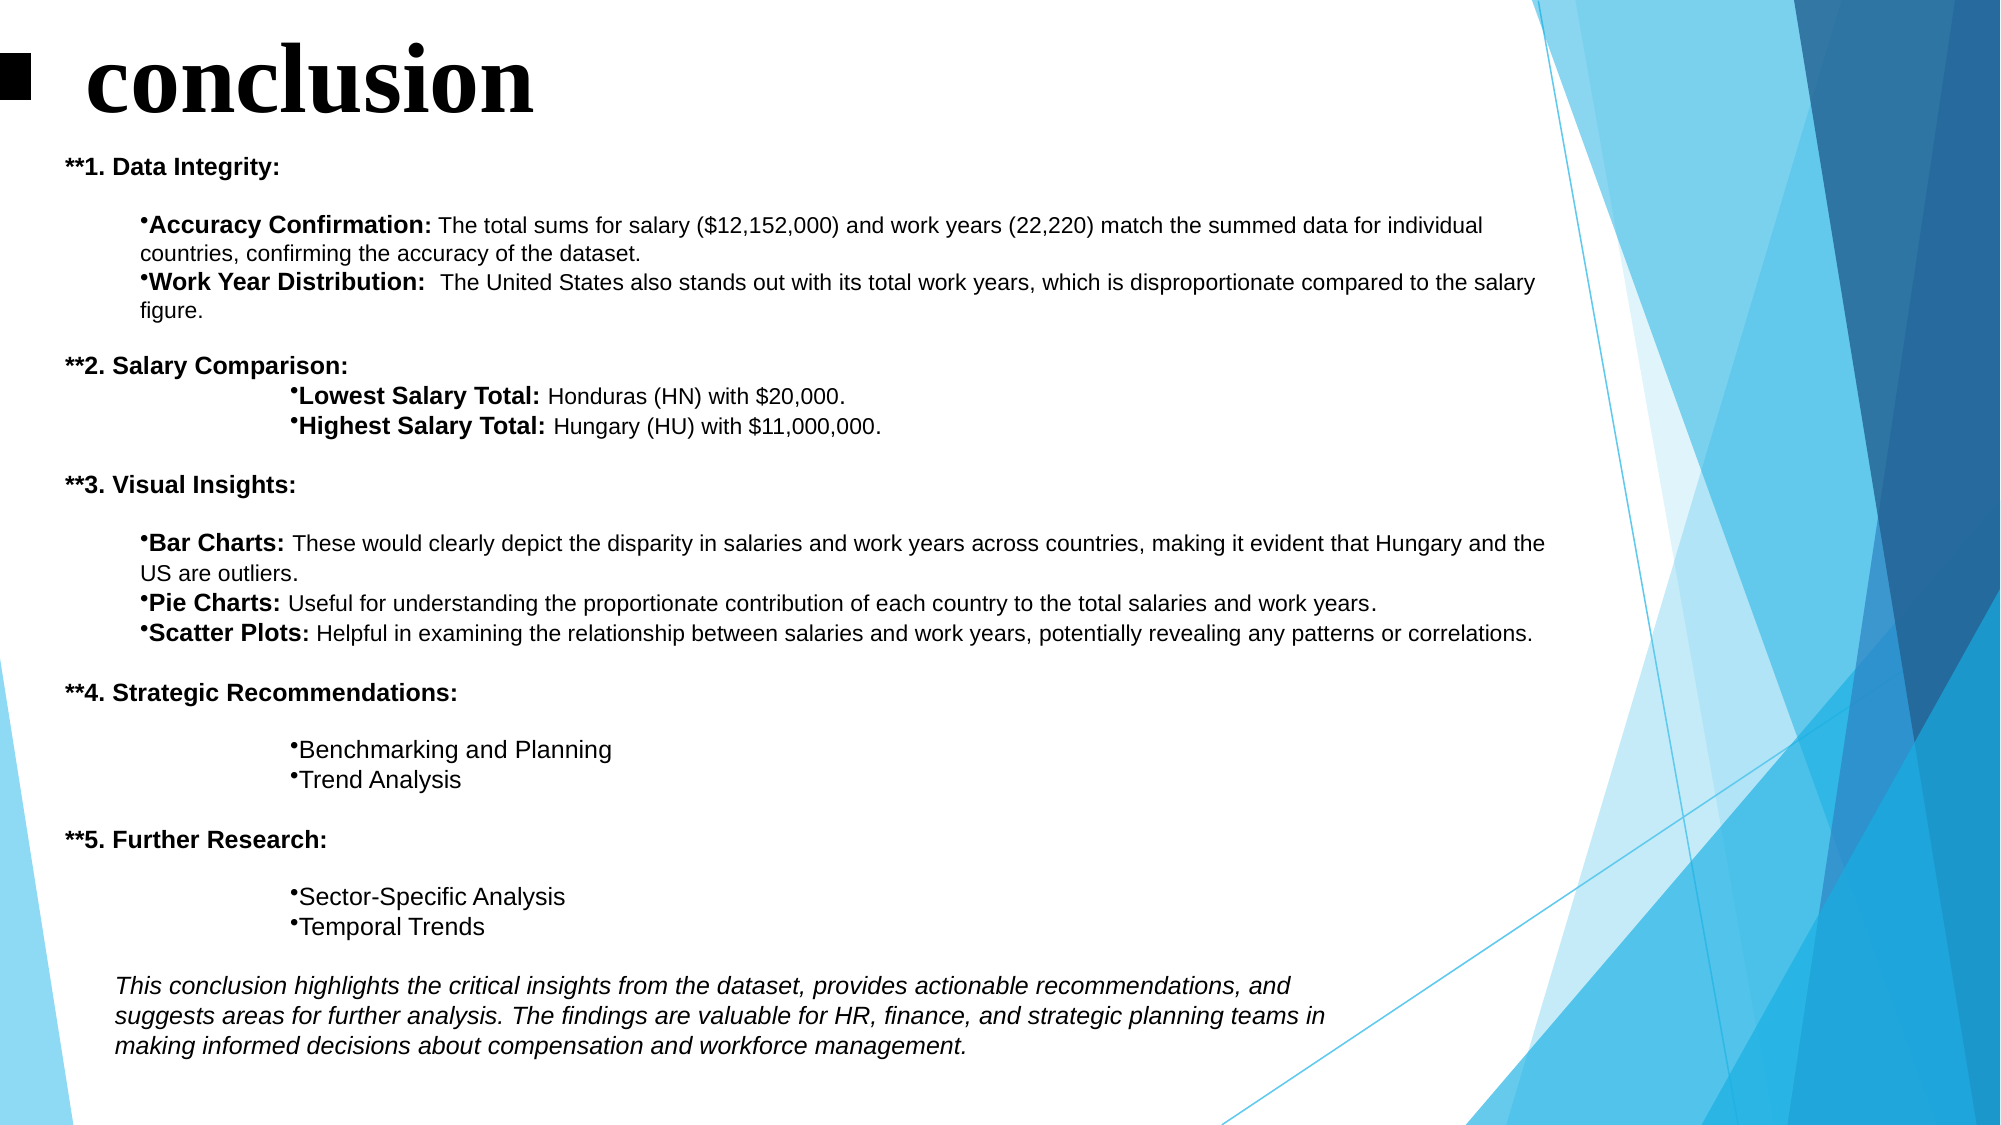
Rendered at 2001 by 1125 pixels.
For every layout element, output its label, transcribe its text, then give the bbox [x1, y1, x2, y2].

text_box [0, 53, 31, 99]
title conclusion [70, 4, 1824, 130]
text_box **1. Data Integrity: Accuracy Confirmation: The total sums for salary ($12,152,000) and work years (22,220) match the summed data for individual countries, confirming the accuracy of the dataset. Work Year Distribution: The United States also stands out with its total work years, which is disproportionate compared to the salary figure. **2. Salary Comparison: Lowest Salary Total: Honduras (HN) with $20,000. Highest Salary Total: Hungary (HU) with $11,000,000. **3. Visual Insights: Bar Charts: These would clearly depict the disparity in salaries and work years across countries, making it evident that Hungary and the US are outliers. Pie Charts: Useful for understanding the proportionate contribution of each country to the total salaries and work years. Scatter Plots: Helpful in examining the relationship between salaries and work years, potentially revealing any patterns or correlations. **4. Strategic Recommendations: Benchmarking and Planning Trend Analysis **5. Further Research: Sector-Specific Analysis Temporal Trends [50, 143, 1588, 949]
text_box This conclusion highlights the critical insights from the dataset, provides actionable recommendations, and suggests areas for further analysis. The findings are valuable for HR, finance, and strategic planning teams in making informed decisions about compensation and workforce management. [99, 961, 1364, 1067]
